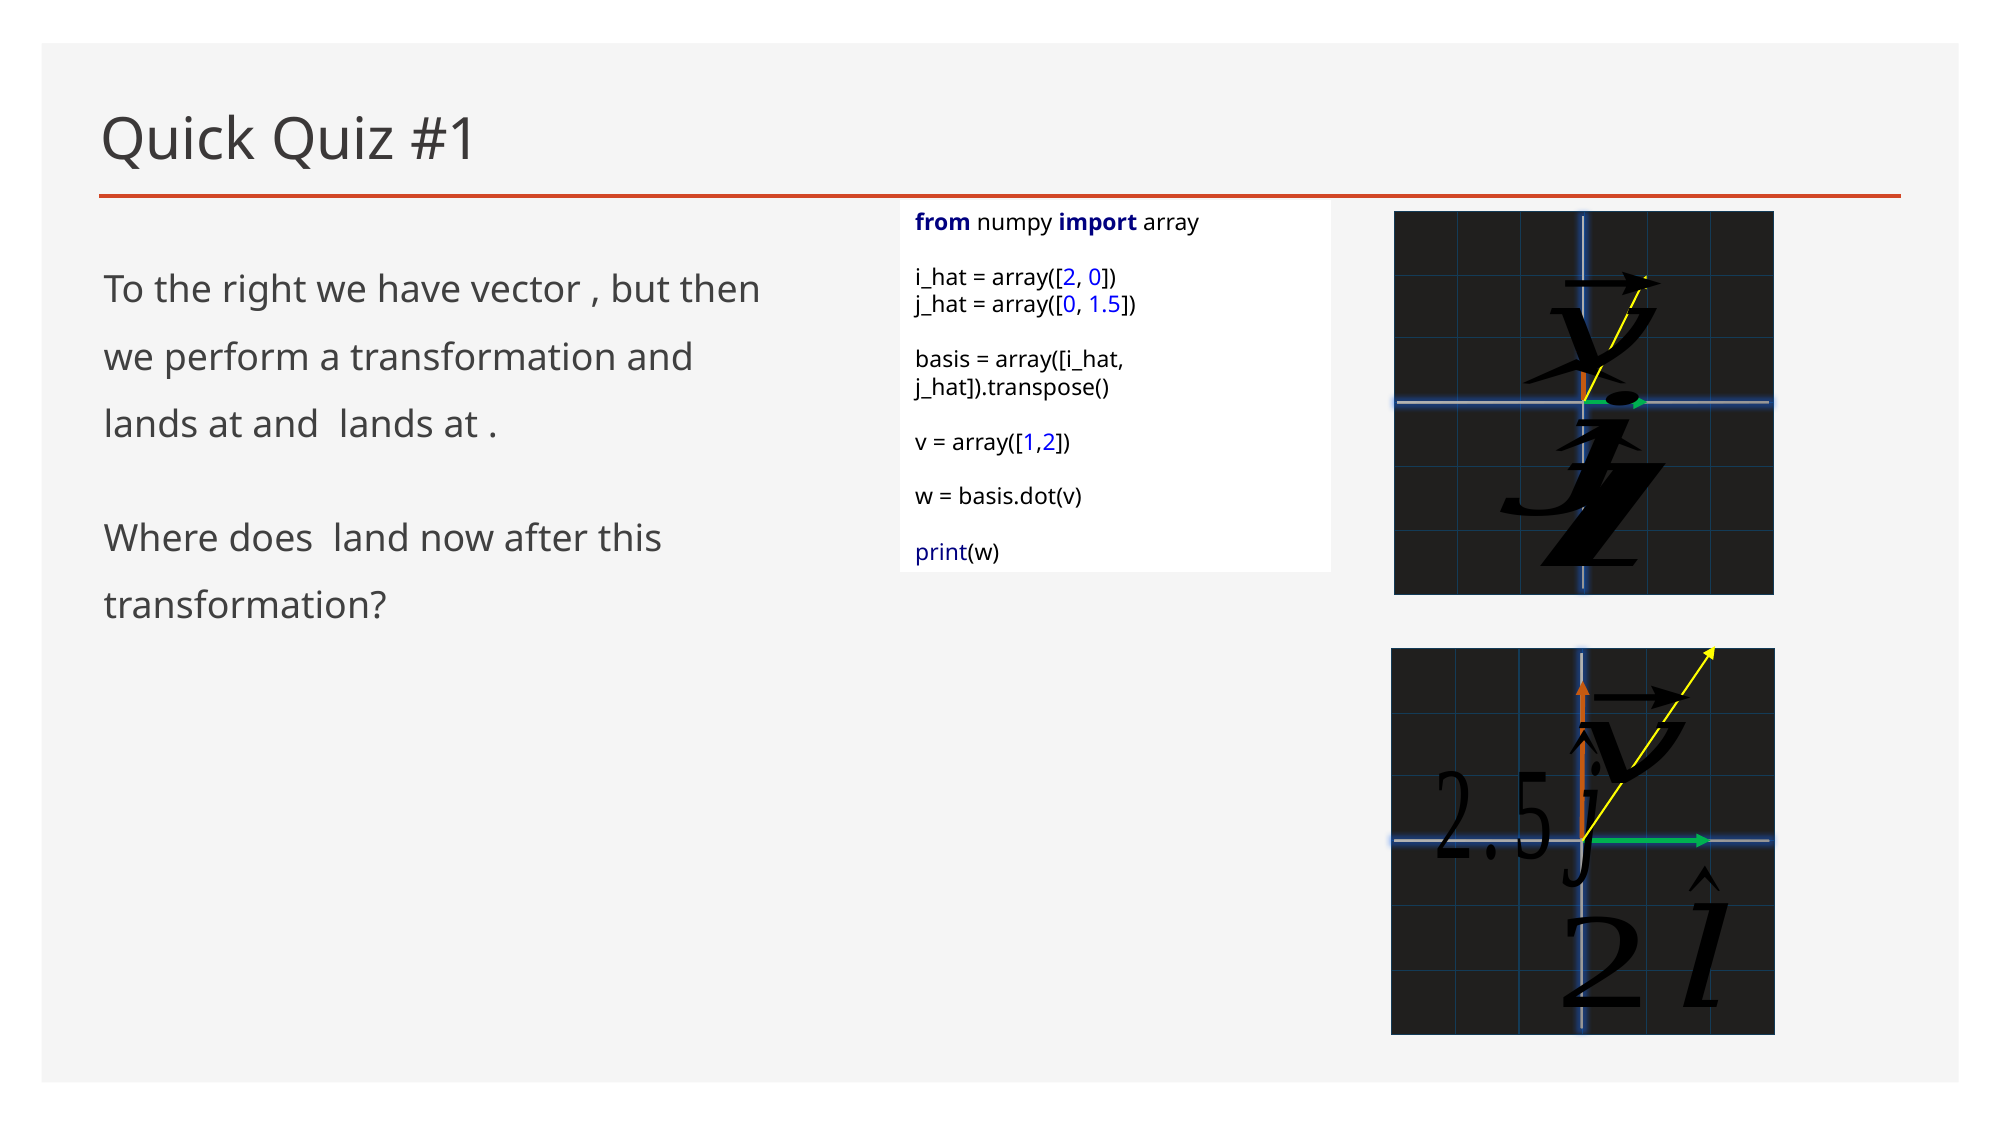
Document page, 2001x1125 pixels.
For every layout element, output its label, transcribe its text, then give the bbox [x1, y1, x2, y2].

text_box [1391, 648, 1775, 1037]
text_box from numpy import array i_hat = array([2, 0]) j_hat = array([0, 1.5]) basis = array([i_hat, j_hat]).transpose() v = array([1,2]) w = basis.dot(v) print(w) [900, 200, 1331, 572]
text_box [1582, 646, 1715, 841]
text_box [1394, 211, 1774, 595]
title Quick Quiz #1 [85, 73, 1214, 179]
